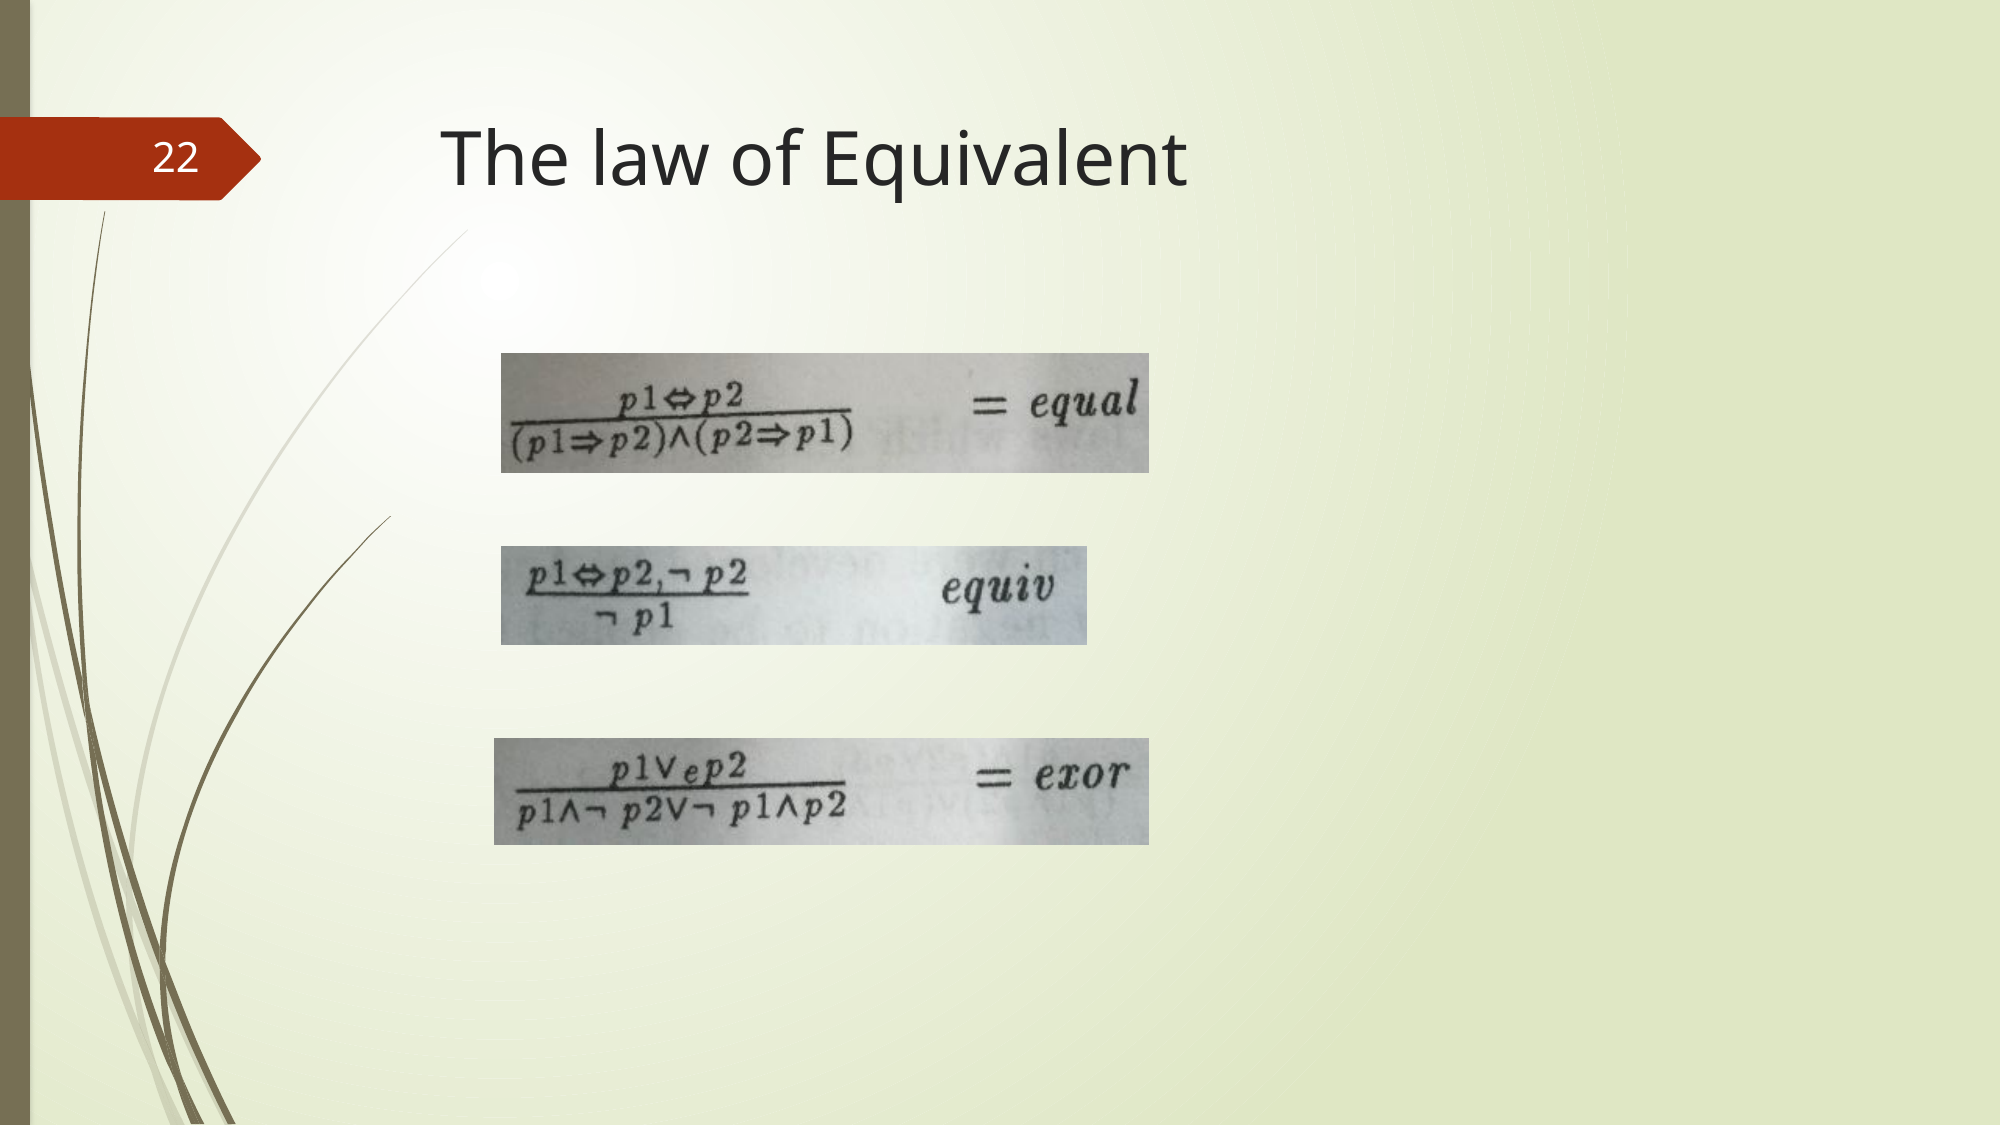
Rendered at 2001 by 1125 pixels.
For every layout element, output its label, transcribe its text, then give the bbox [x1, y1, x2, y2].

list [501, 546, 1087, 646]
title The law of Equivalent [425, 102, 1888, 313]
picture [501, 353, 1149, 473]
slide_number 22 [87, 129, 216, 190]
picture [493, 737, 1149, 845]
